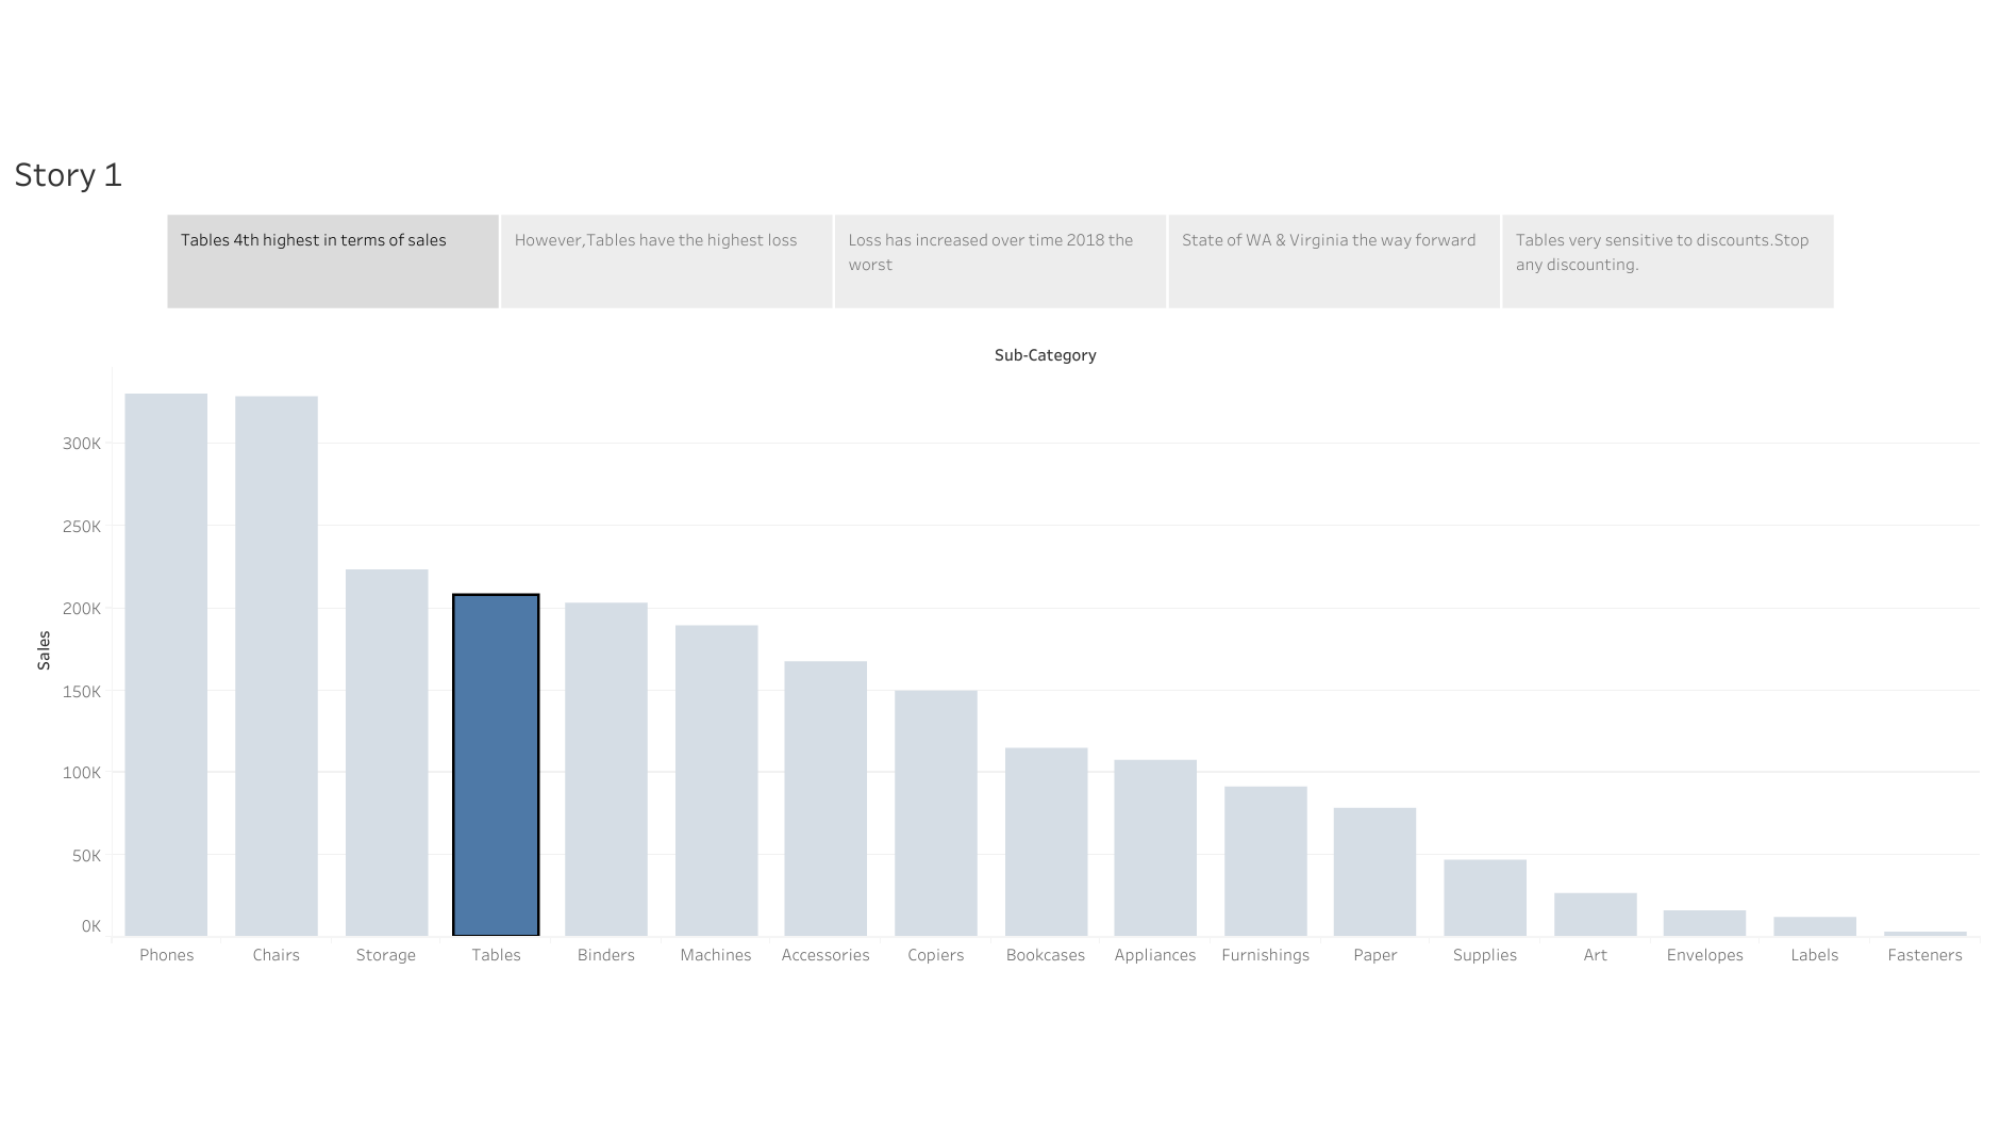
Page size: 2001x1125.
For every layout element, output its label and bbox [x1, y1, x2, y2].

picture [0, 139, 2000, 986]
